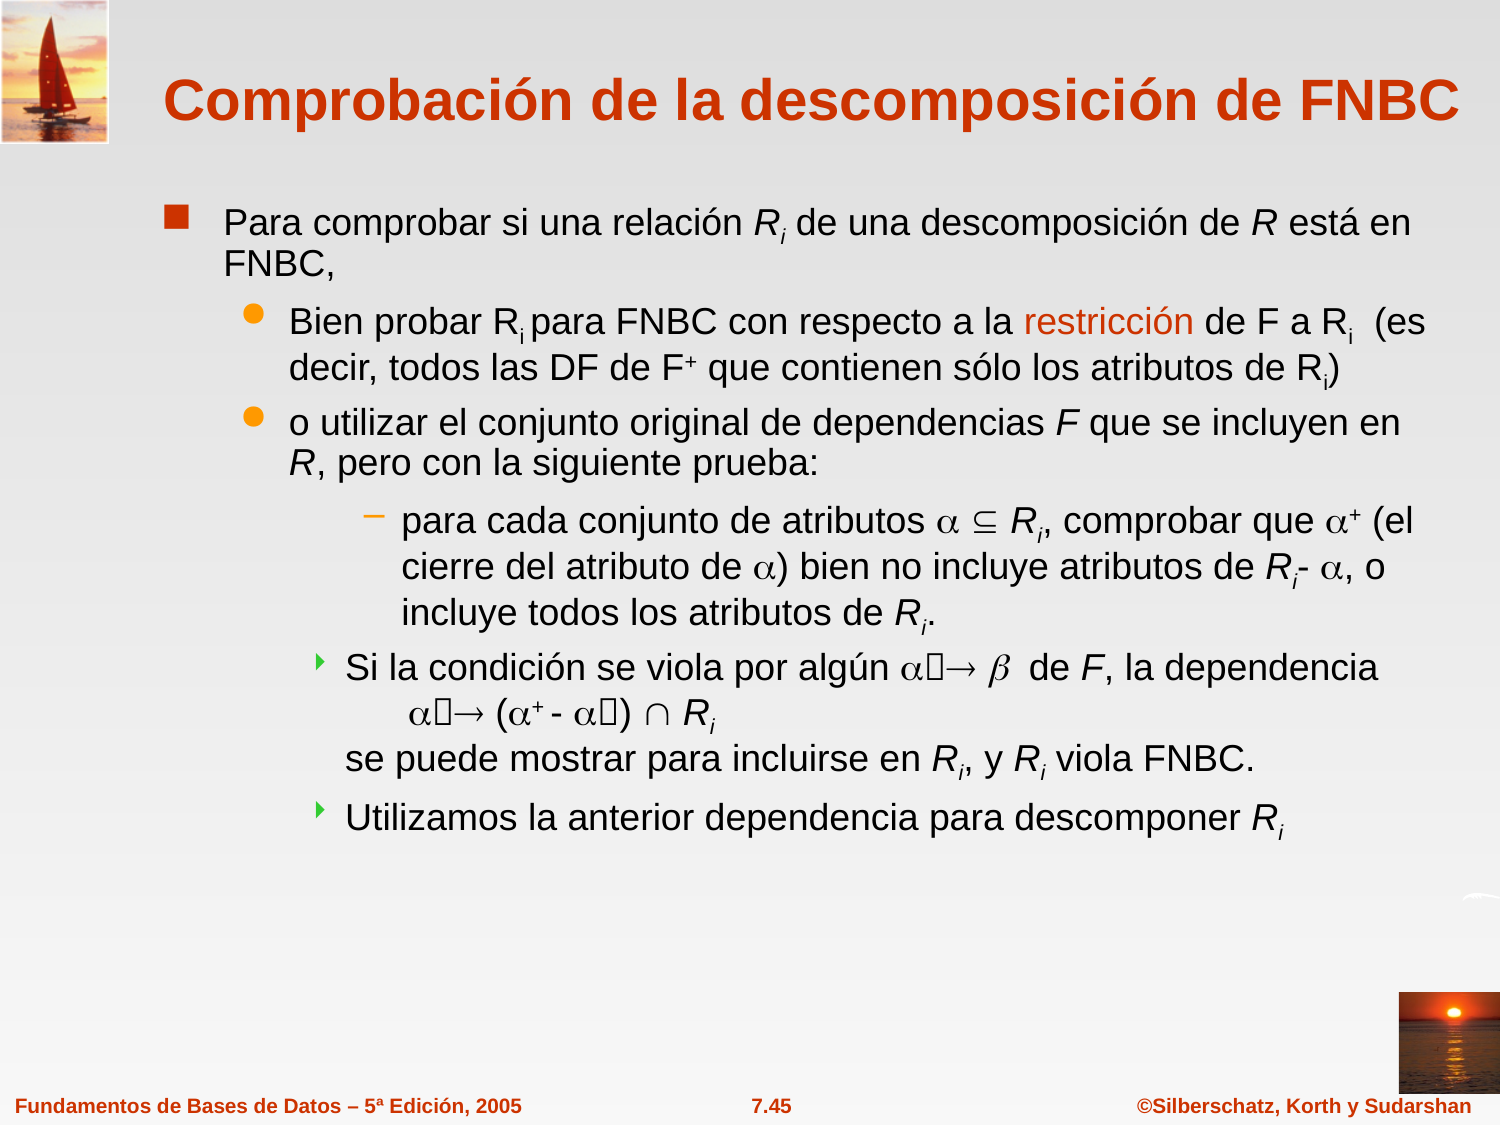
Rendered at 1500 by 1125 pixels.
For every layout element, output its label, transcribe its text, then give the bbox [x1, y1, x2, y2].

picture [1398, 992, 1500, 1094]
list Para comprobar si una relación Ri de una descomposición de R está en FNBC, Bien probar Ri para FNBC con respecto a la restricción de F a Ri (es decir, todos las DF de F+ que contienen sólo los atributos de Ri) o utilizar el conjunto original de dependencias F que se incluyen en R, pero con la siguiente prueba: para cada conjunto de atributos   Ri, comprobar que + (el cierre del atributo de ) bien no incluye atributos de Ri- , o incluye todos los atributos de Ri. Si la condición se viola por algún   de F, la dependencia  (+ - )  Ri se puede mostrar para incluirse en Ri, y Ri viola FNBC. Utilizamos la anterior dependencia para descomponer Ri [151, 190, 1461, 834]
title Comprobación de la descomposición de FNBC [125, 18, 1500, 141]
picture [0, 0, 109, 144]
